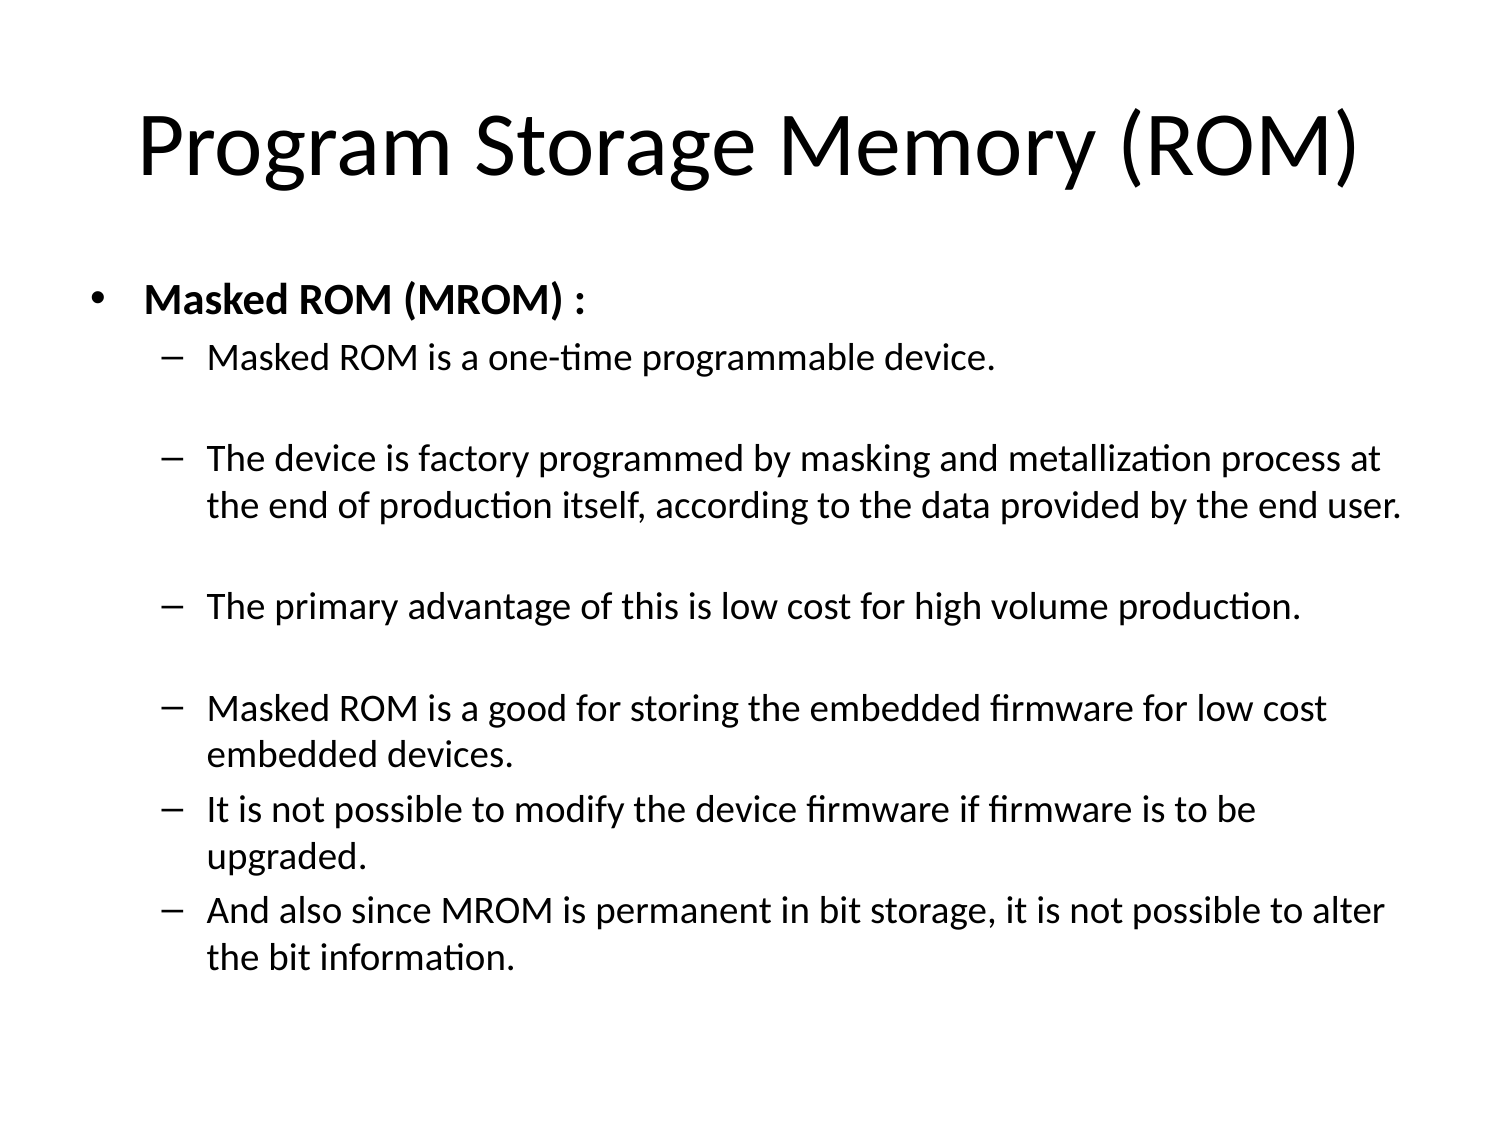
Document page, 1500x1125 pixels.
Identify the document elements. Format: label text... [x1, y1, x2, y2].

title Program Storage Memory (ROM) [75, 45, 1425, 233]
list Masked ROM (MROM) : Masked ROM is a one-time programmable device. The device is factory programmed by masking and metallization process at the end of production itself, according to the data provided by the end user. The primary advantage of this is low cost for high volume production. Masked ROM is a good for storing the embedded firmware for low cost embedded devices. It is not possible to modify the device firmware if firmware is to be upgraded. And also since MROM is permanent in bit storage, it is not possible to alter the bit information. [75, 262, 1425, 1005]
